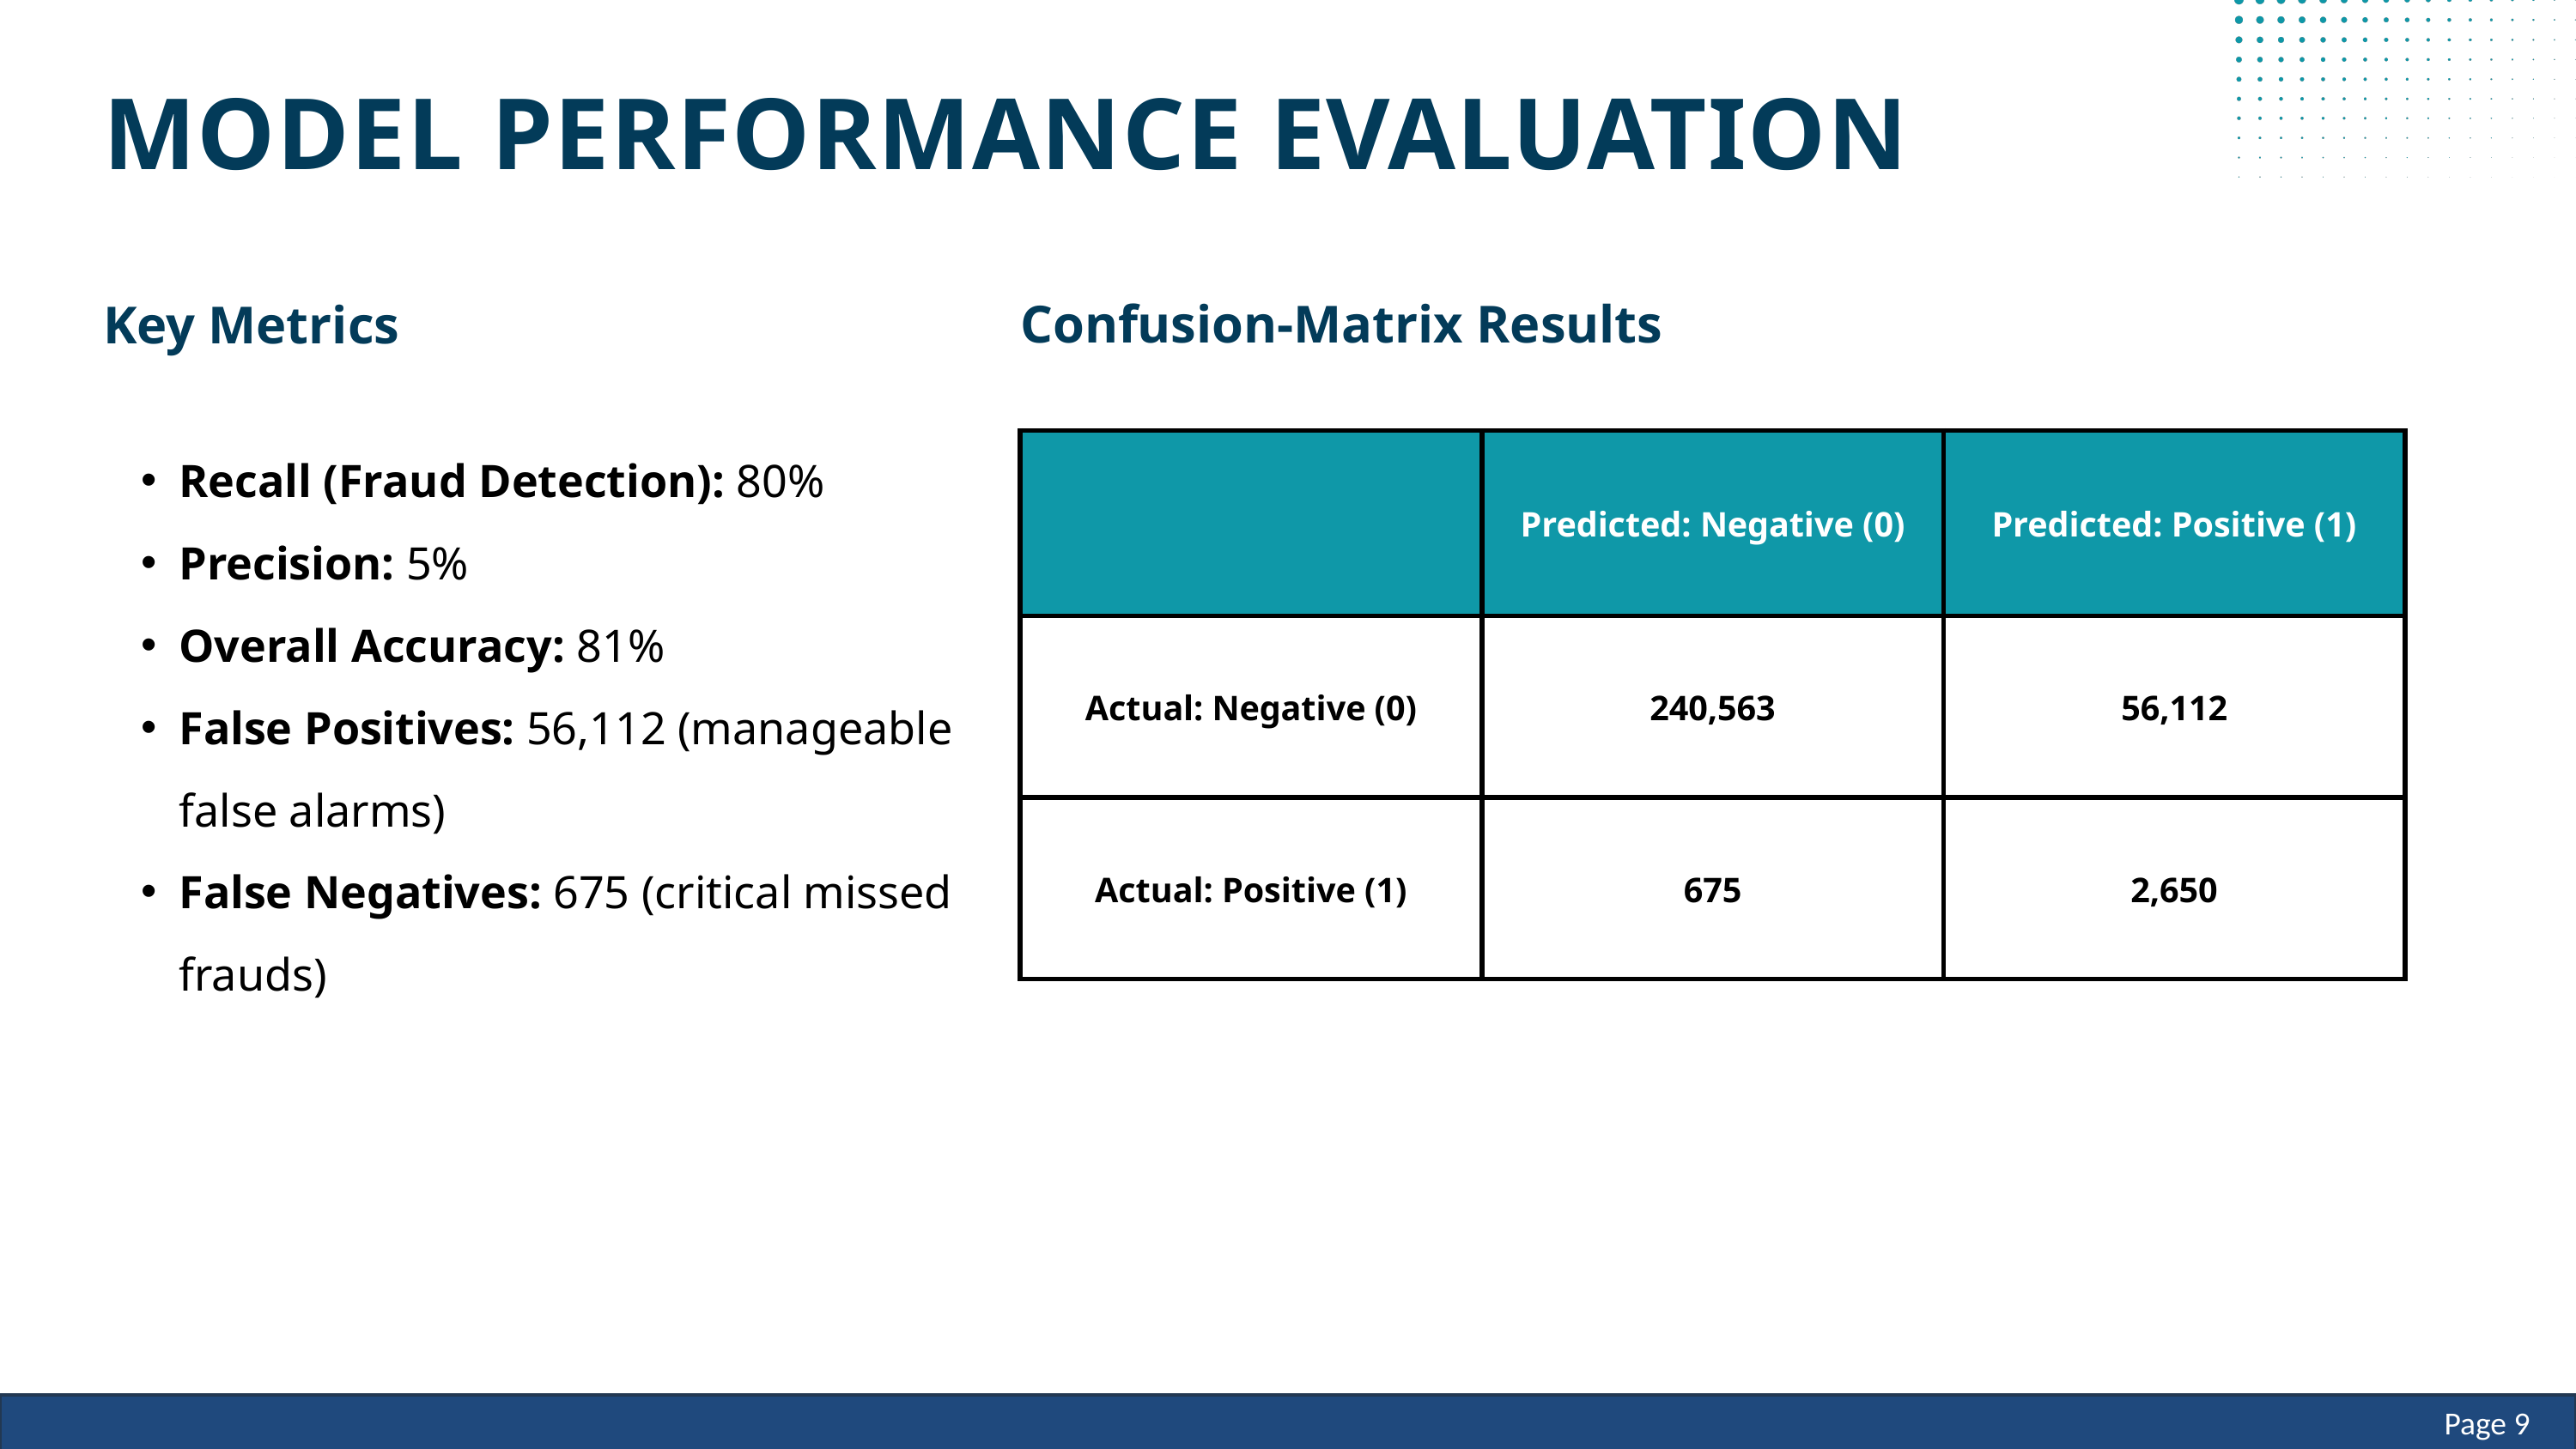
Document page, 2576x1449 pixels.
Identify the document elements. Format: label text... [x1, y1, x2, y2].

table_cell 2,650 [1946, 800, 2403, 977]
table_cell 240,563 [1485, 618, 1941, 795]
table_header Predicted: Positive (1) [1946, 433, 2403, 614]
table_cell 56,112 [1946, 618, 2403, 795]
table_header Predicted: Negative (0) [1485, 433, 1941, 614]
table_cell Actual: Negative (0) [1023, 618, 1479, 795]
table_cell 675 [1485, 800, 1941, 977]
table_header [1023, 433, 1479, 614]
table_cell Actual: Positive (1) [1023, 800, 1479, 977]
text_box MODEL PERFORMANCE EVALUATION [103, 70, 2489, 190]
text_box Page 9 [2417, 1396, 2558, 1448]
text_box [0, 1393, 2576, 1449]
text_box [2233, 0, 2576, 178]
text_box Key Metrics Recall (Fraud Detection): 80% Precision: 5% Overall Accuracy: 81% False Positives: 56,112 (manageable false alarms) False Negatives: 675 (critical missed frauds) [103, 274, 969, 1070]
text_box Confusion-Matrix Results [1020, 276, 2097, 354]
